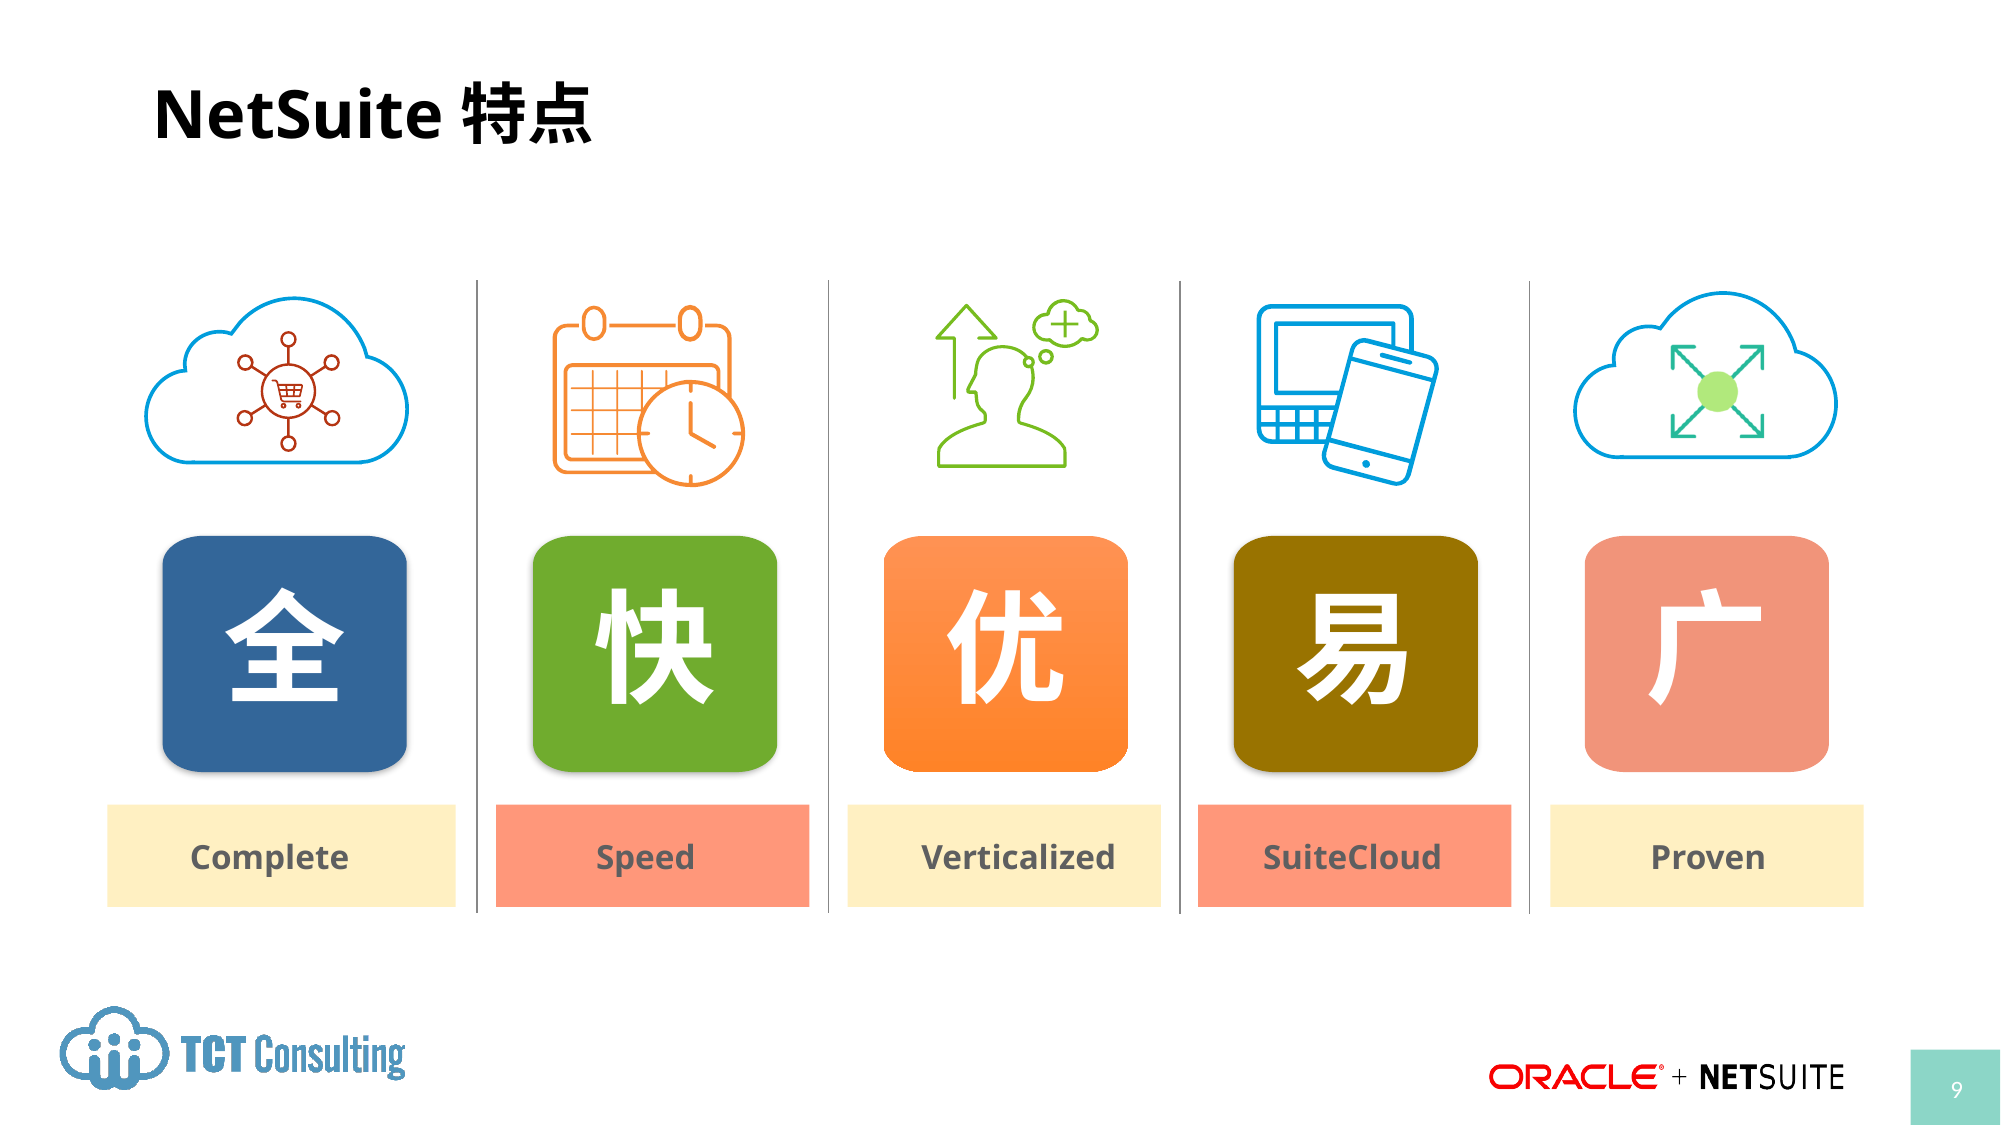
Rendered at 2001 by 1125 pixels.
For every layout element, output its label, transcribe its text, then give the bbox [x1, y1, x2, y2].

text_box 优 [883, 535, 1128, 773]
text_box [236, 331, 341, 452]
picture [1467, 1040, 1865, 1113]
text_box Verticalized [847, 804, 1162, 908]
text_box 全 [162, 535, 407, 773]
title NetSuite特点 [137, 59, 1863, 175]
text_box 广 [1584, 535, 1829, 773]
picture [1666, 340, 1768, 442]
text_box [552, 304, 748, 488]
text_box SuiteCloud [1197, 804, 1512, 908]
text_box Proven [1549, 804, 1865, 908]
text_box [935, 298, 1099, 468]
picture [59, 1006, 405, 1090]
text_box 快 [533, 535, 778, 773]
text_box Complete [106, 804, 457, 908]
slide_number 9 [1915, 1058, 1998, 1119]
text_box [1256, 304, 1441, 486]
text_box Speed [495, 804, 810, 908]
text_box [145, 297, 408, 464]
text_box [1574, 292, 1837, 458]
text_box 易 [1233, 535, 1478, 773]
